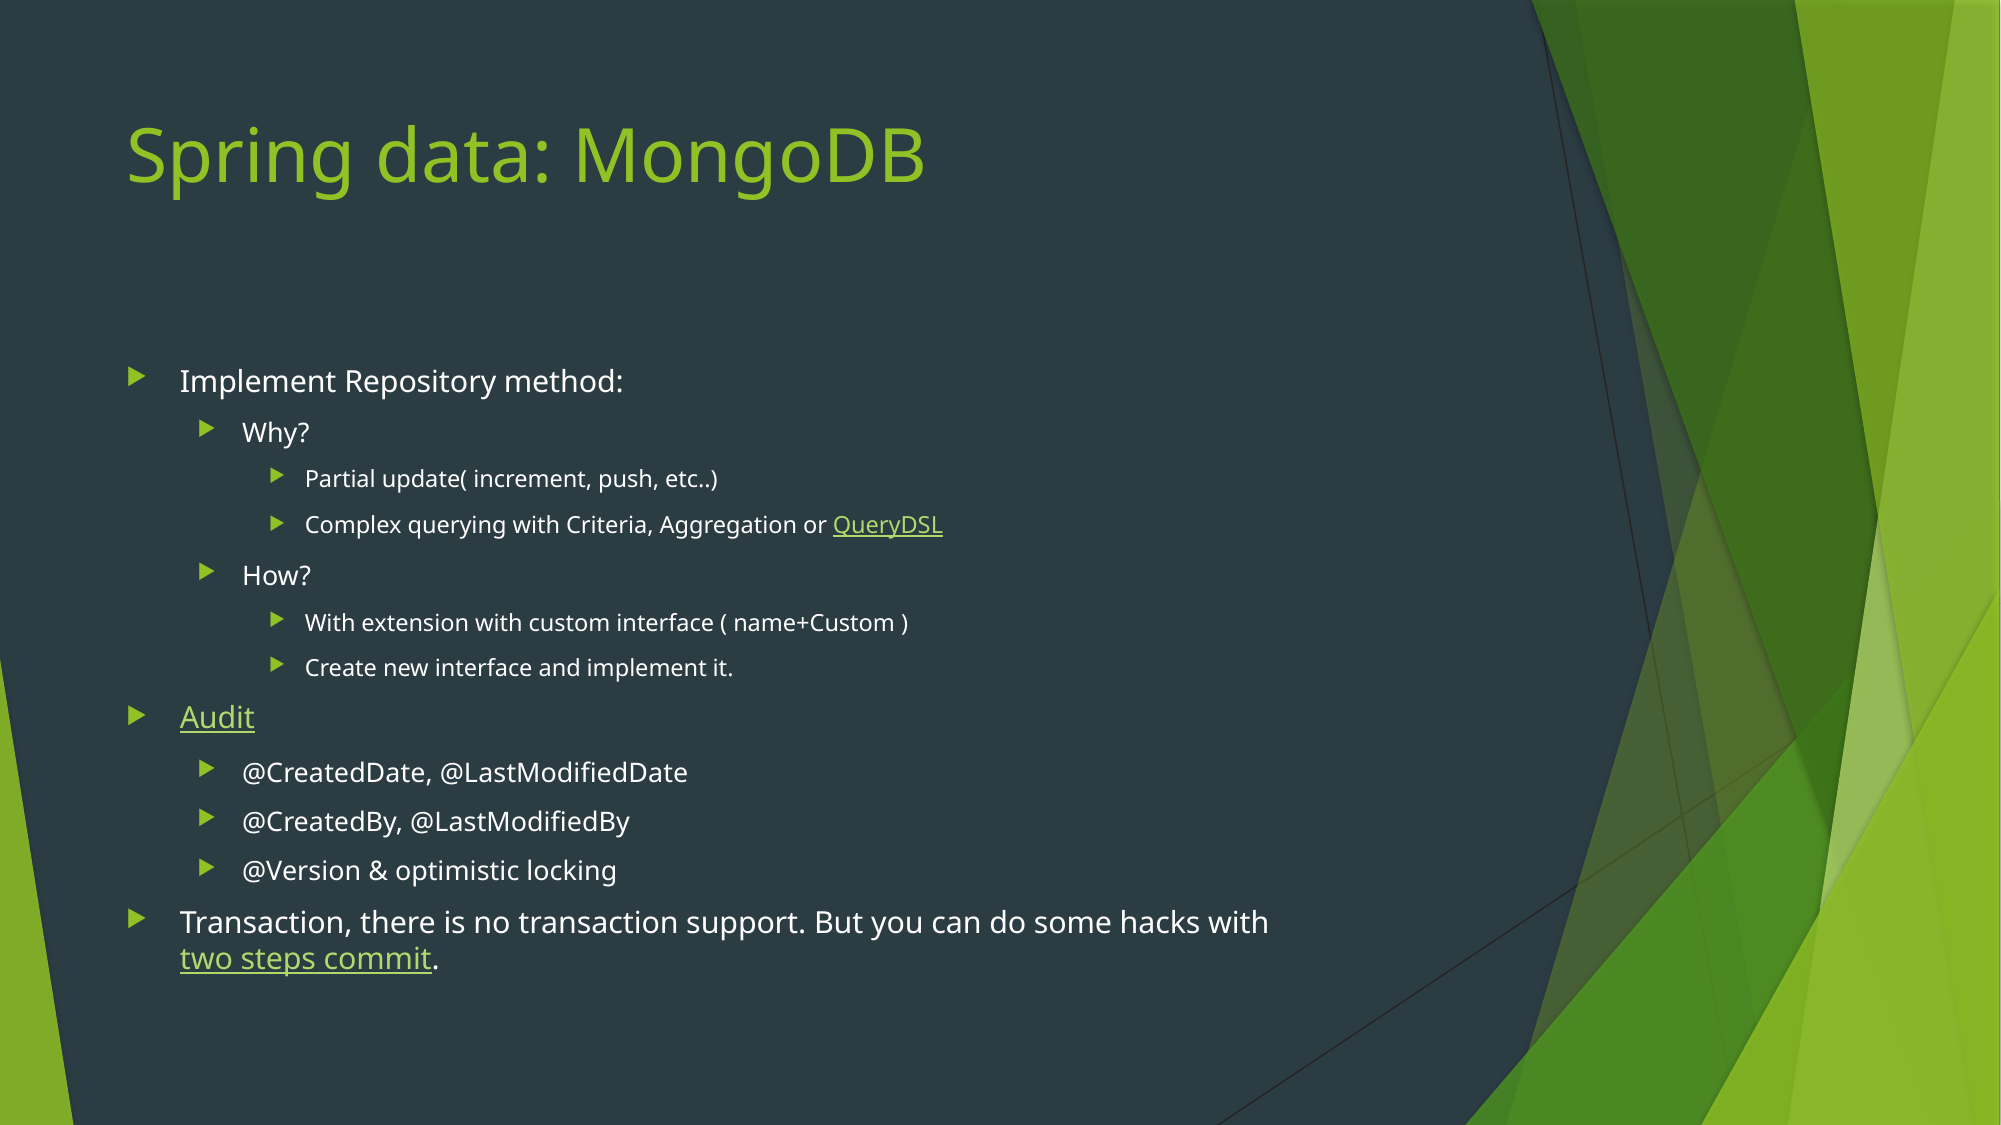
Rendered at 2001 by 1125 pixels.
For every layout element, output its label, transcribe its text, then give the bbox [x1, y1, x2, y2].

title Spring data: MongoDB [111, 99, 1522, 317]
list Implement Repository method: Why? Partial update( increment, push, etc..) Complex querying with Criteria, Aggregation or QueryDSL How? With extension with custom interface ( name+Custom ) Create new interface and implement it. Audit @CreatedDate, @LastModifiedDate @CreatedBy, @LastModifiedBy @Version & optimistic locking Transaction, there is no transaction support. But you can do some hacks with two steps commit. [111, 354, 1522, 992]
